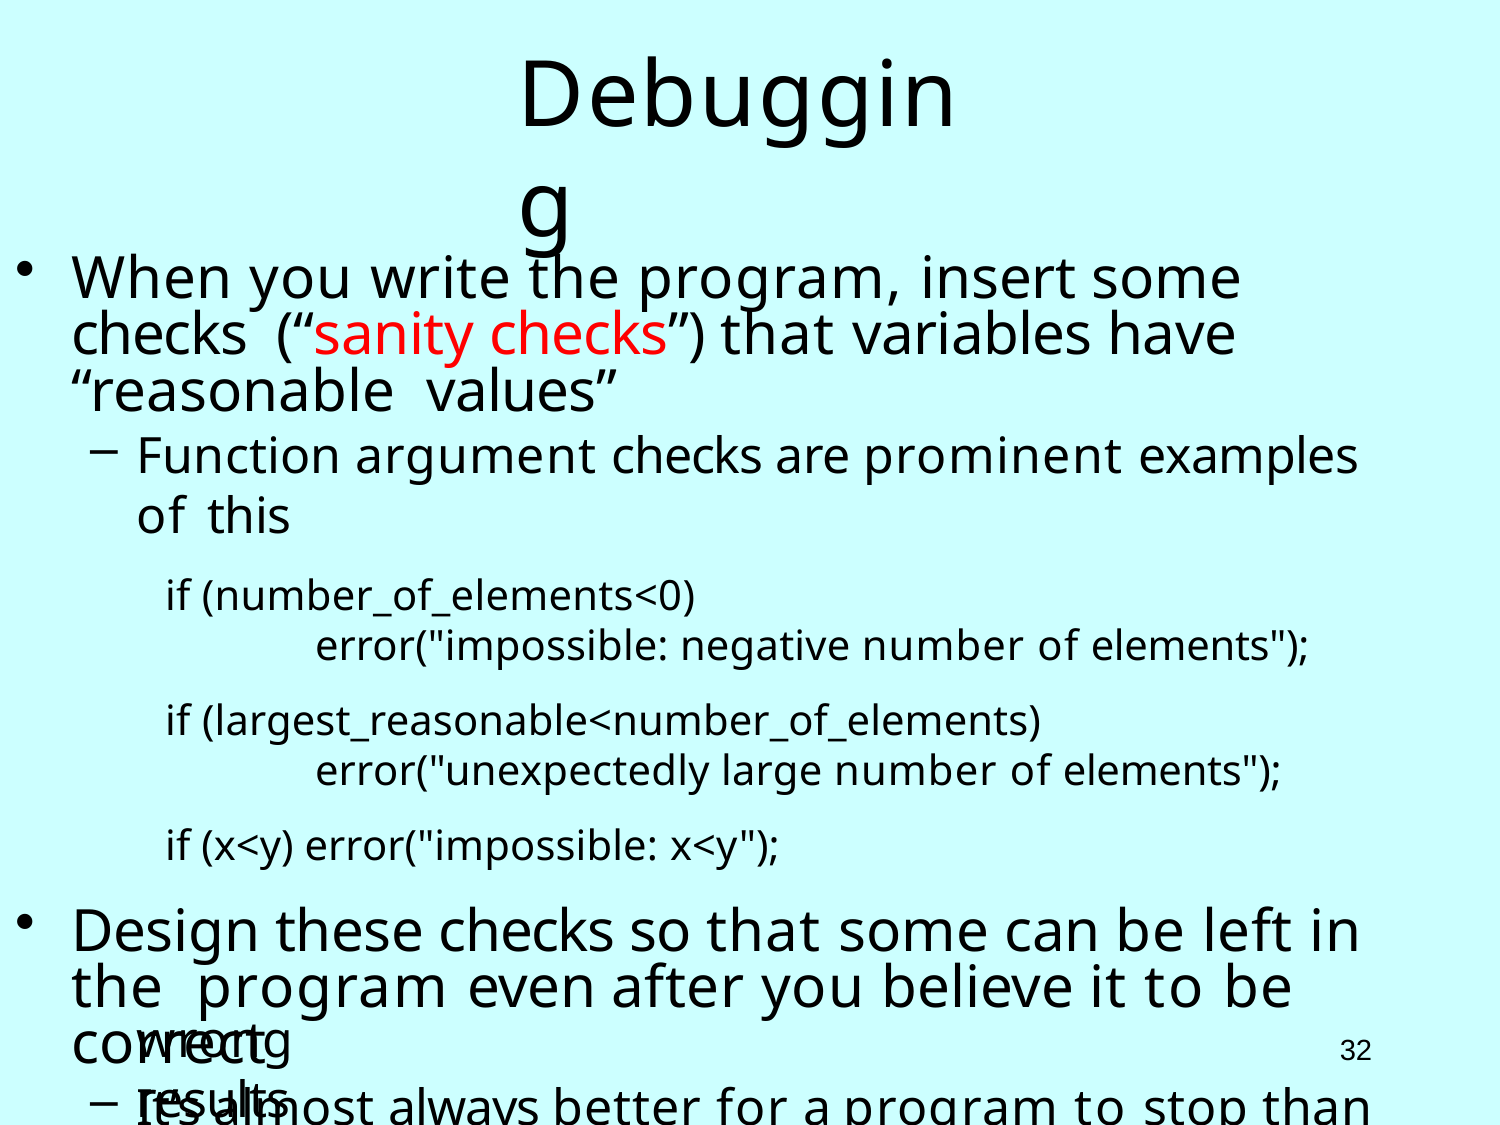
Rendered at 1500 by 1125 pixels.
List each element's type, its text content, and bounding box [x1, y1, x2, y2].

text_box wrong results [134, 1005, 441, 1125]
text_box When you write the program, insert some checks (“sanity checks”) that variables have “reasonable values” Function argument checks are prominent examples of this if (number_of_elements<0) error("impossible: negative number of elements"); if (largest_reasonable<number_of_elements) error("unexpectedly large number of elements"); if (x<y) error("impossible: x<y"); Design these checks so that some can be left in the program even after you believe it to be correct It’s almost always better for a program to stop than to give [12, 238, 1465, 1125]
title Debugging [515, 32, 985, 238]
text_box 32 [1337, 1029, 1375, 1067]
